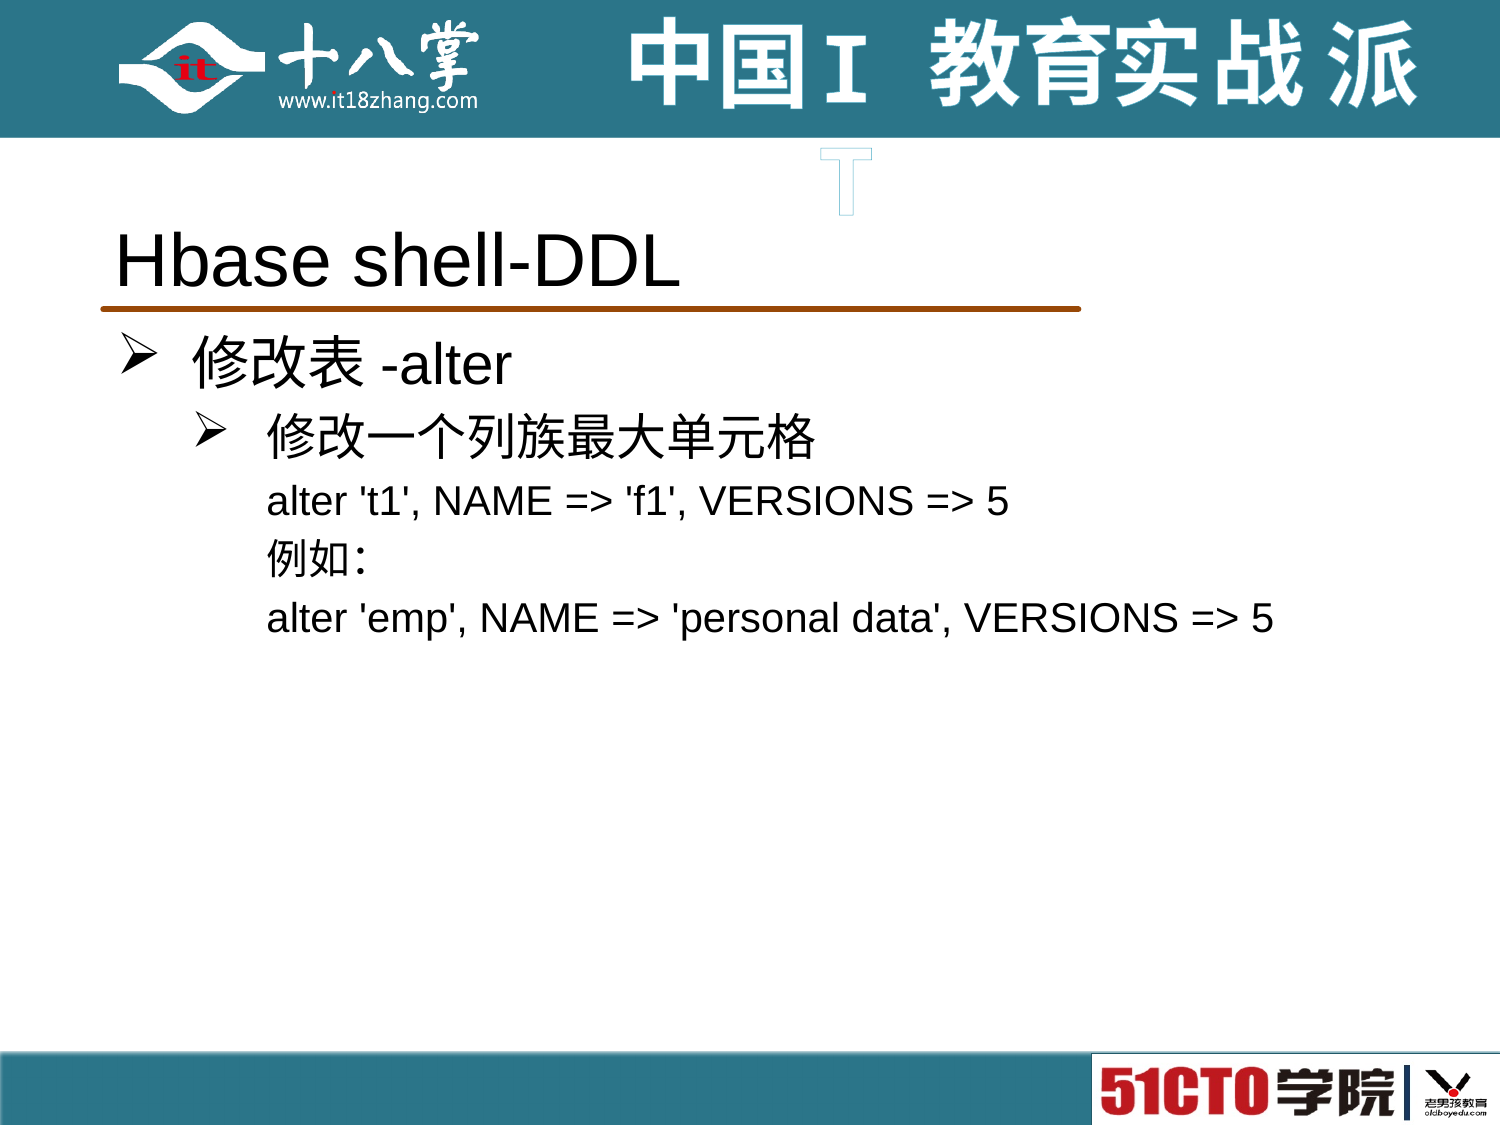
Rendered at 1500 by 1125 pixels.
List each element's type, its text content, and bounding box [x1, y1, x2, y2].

picture [119, 20, 479, 114]
list 修改表-alter 修改一个列族最大单元格 alter 't1', NAME => 'f1', VERSIONS => 5 例如： alter 'emp', NAME => 'personal data', VERSIONS => 5 [101, 318, 1424, 1035]
title Hbase shell-DDL [100, 204, 1424, 303]
picture [1092, 1054, 1500, 1125]
